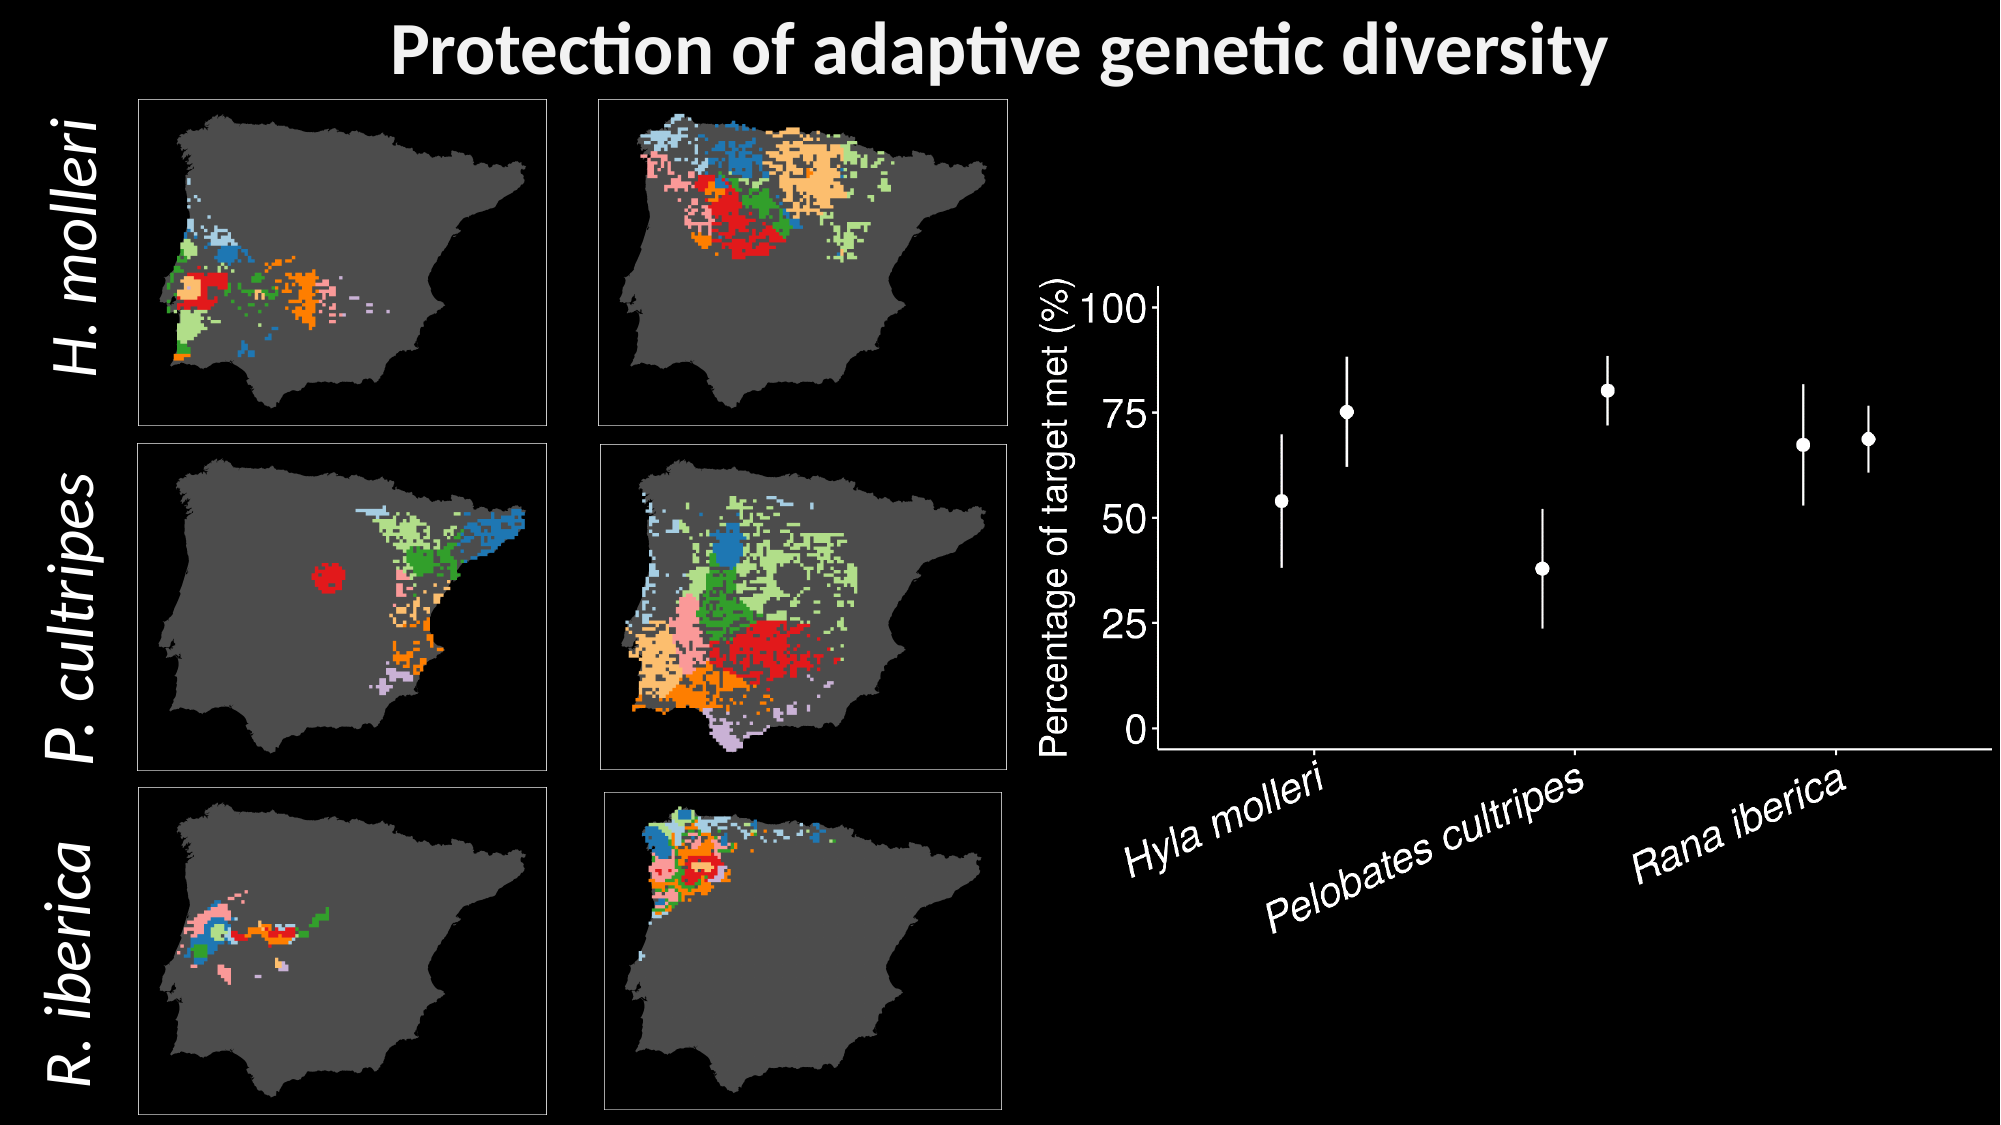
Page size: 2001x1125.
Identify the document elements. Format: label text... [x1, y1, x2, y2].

text_box P. cultripes [11, 457, 116, 783]
text_box R. iberica [16, 825, 112, 1105]
picture [1039, 279, 1992, 934]
text_box H. molleri [22, 102, 118, 394]
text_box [137, 99, 1008, 1115]
title Protection of adaptive genetic diversity [68, 0, 1932, 101]
